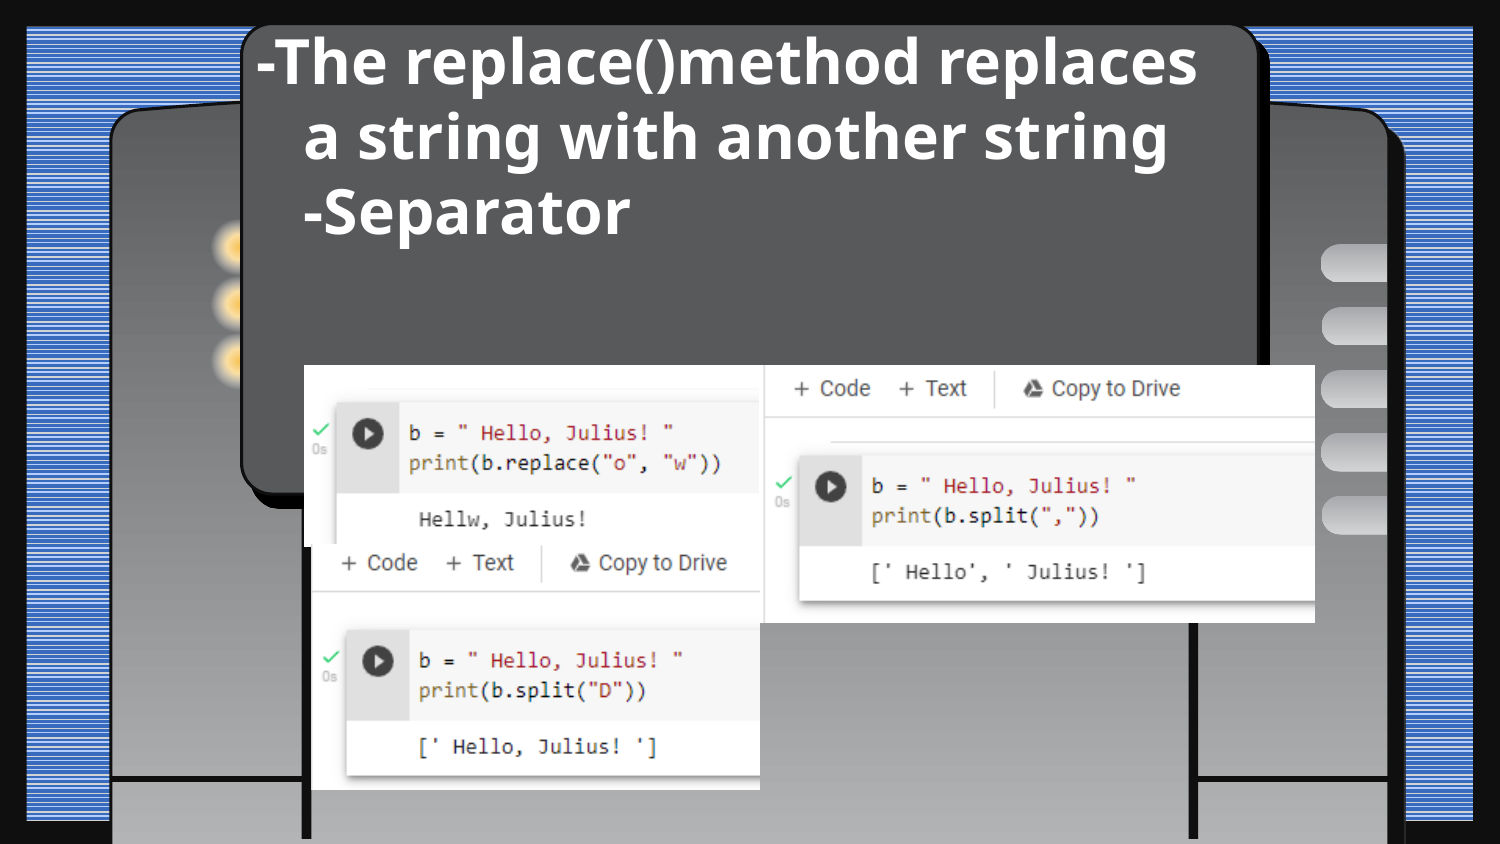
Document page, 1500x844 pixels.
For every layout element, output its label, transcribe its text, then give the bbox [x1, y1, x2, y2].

text_box [241, 334, 1259, 495]
picture [304, 364, 1315, 790]
title -The replace()method replaces a string with another string -Separator [241, 115, 1259, 334]
text_box [241, 23, 1259, 115]
